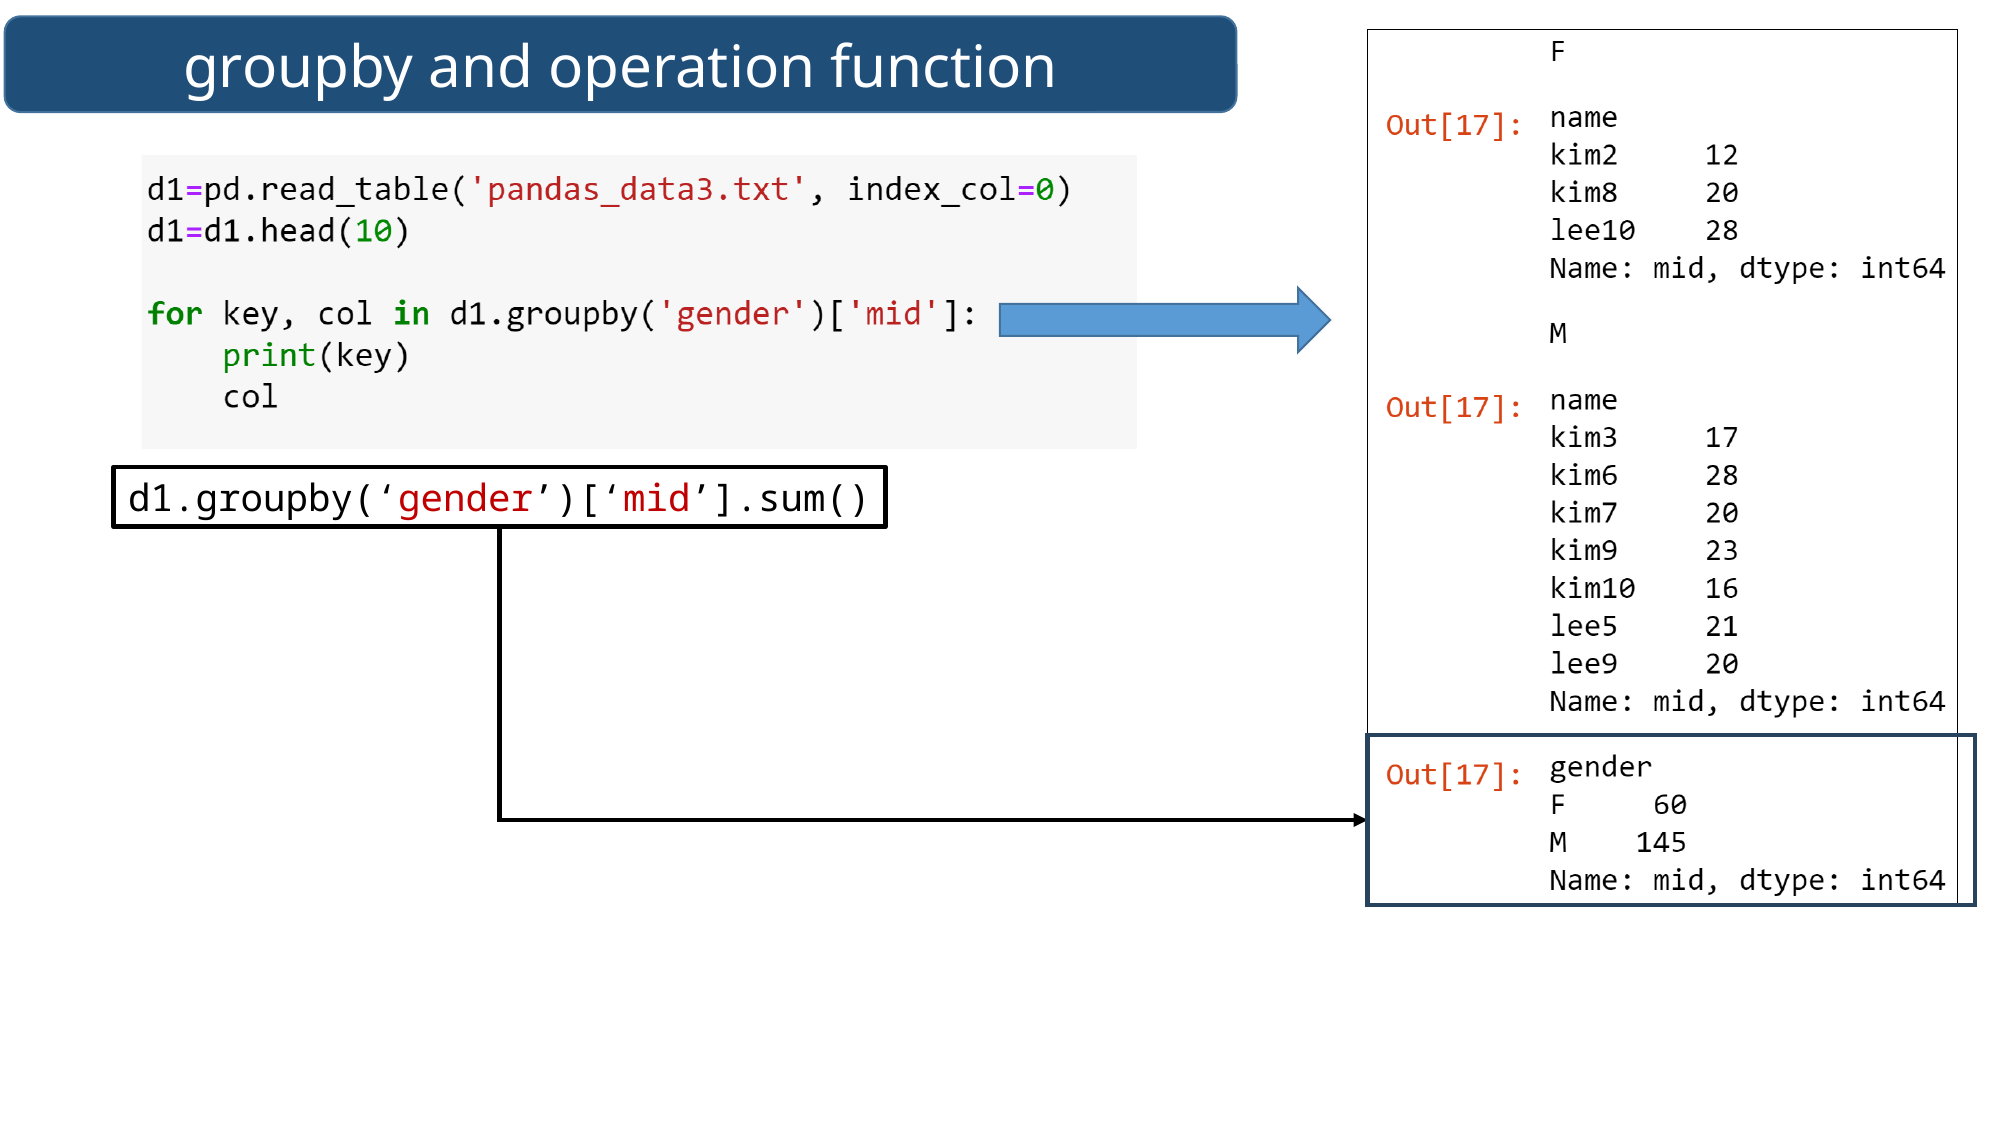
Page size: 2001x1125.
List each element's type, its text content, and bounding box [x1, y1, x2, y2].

picture [1367, 29, 1958, 905]
text_box d1.groupby(‘gender’)[‘mid’].sum() [113, 467, 787, 527]
picture [141, 155, 1137, 449]
text_box groupby and operation function [3, 15, 1238, 114]
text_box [787, 239, 1080, 1108]
text_box [1367, 734, 1976, 906]
text_box [1137, 285, 1332, 355]
